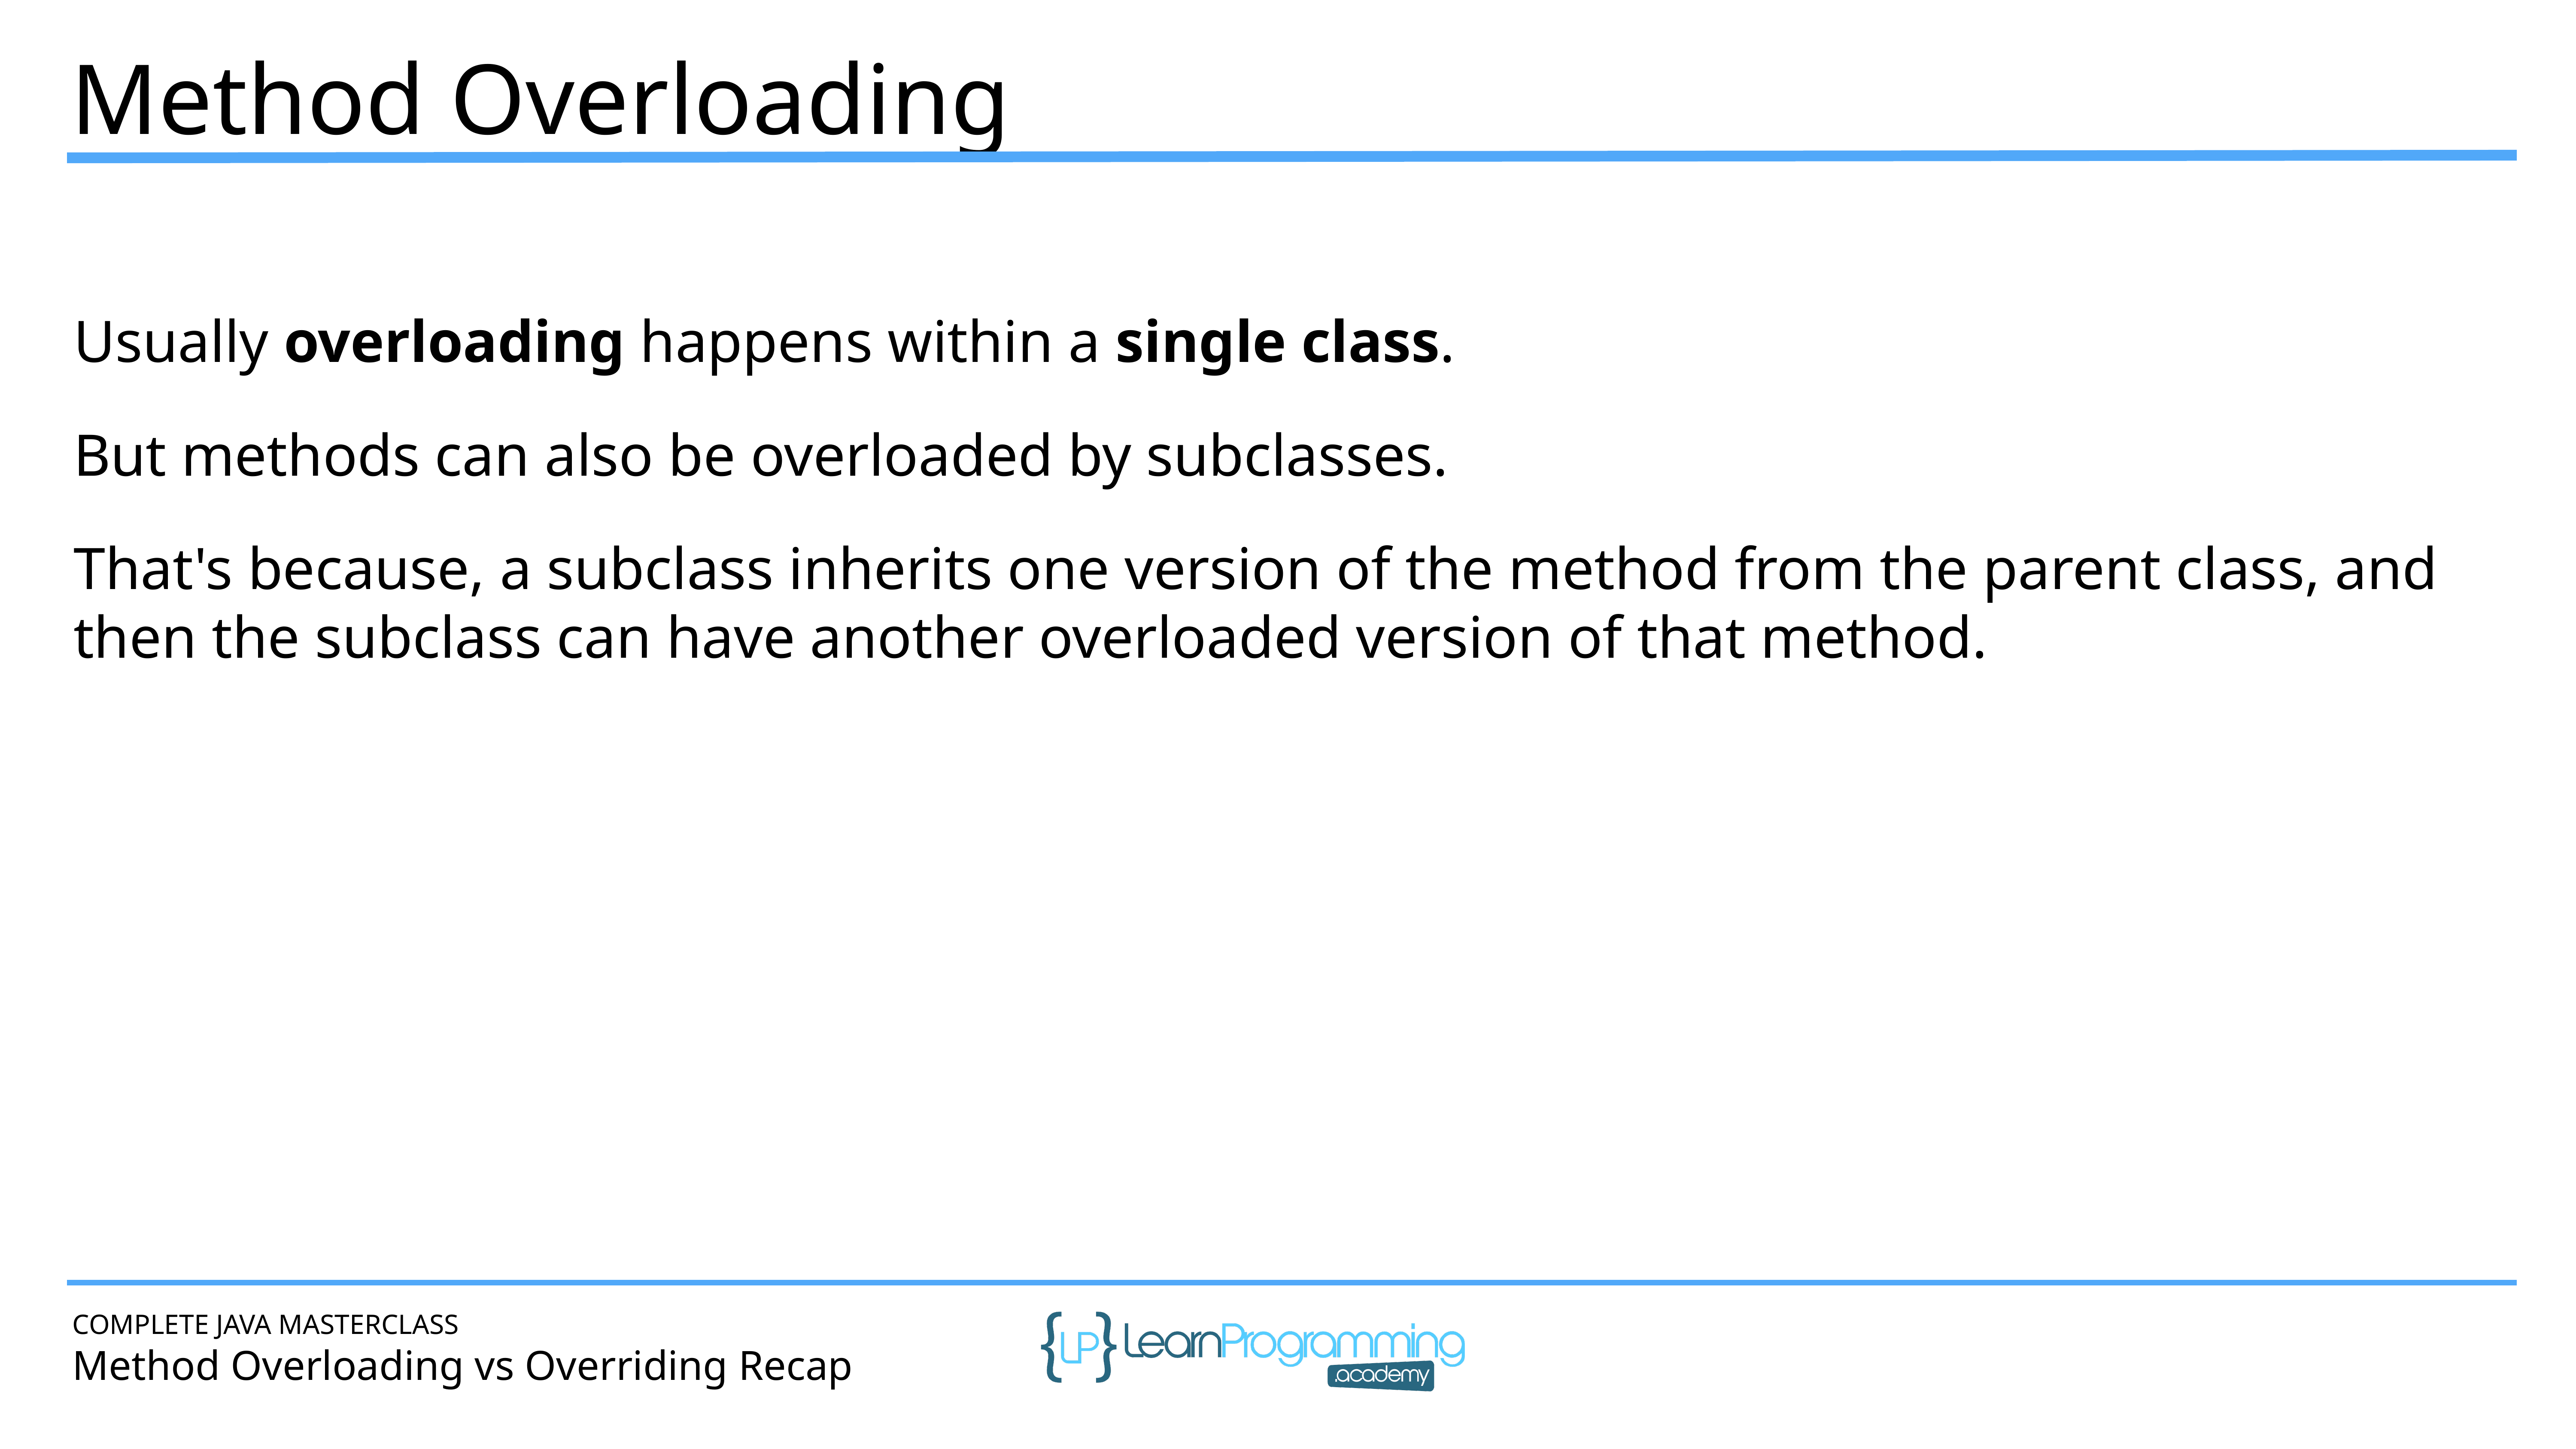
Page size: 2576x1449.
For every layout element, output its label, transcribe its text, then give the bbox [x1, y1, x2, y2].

text_box Method Overloading [65, 32, 1016, 159]
picture [1032, 1302, 1477, 1400]
text_box COMPLETE JAVA MASTERCLASS Method Overloading vs Overriding Recap [67, 1302, 1030, 1394]
text_box Usually overloading happens within a single class. But methods can also be overloaded by subclasses. That's because, a subclass inherits one version of the method from the parent class, and then the subclass can have another overloaded version of that method. [67, 301, 2517, 1139]
